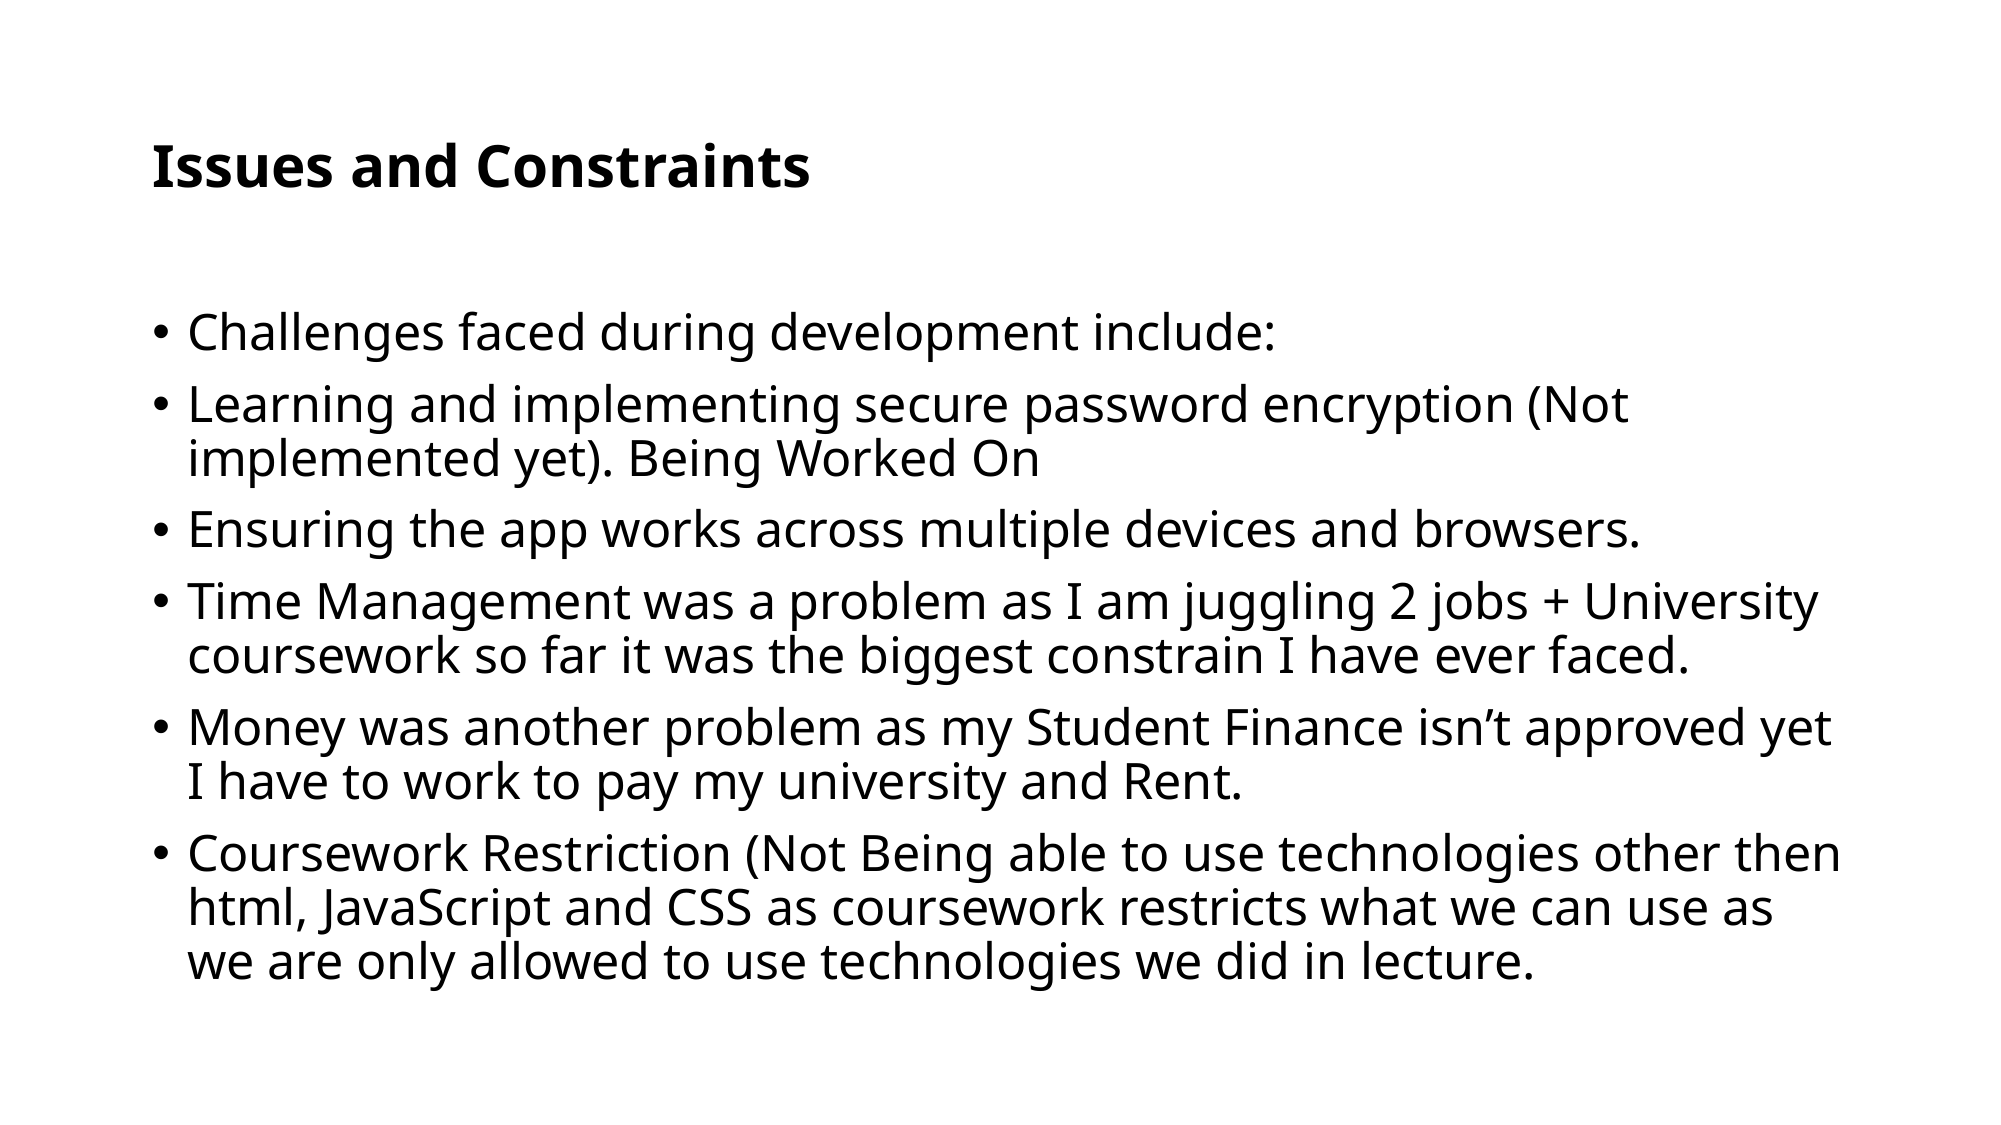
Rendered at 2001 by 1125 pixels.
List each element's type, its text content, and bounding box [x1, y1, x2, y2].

list Challenges faced during development include: Learning and implementing secure password encryption (Not implemented yet). Being Worked On Ensuring the app works across multiple devices and browsers. Time Management was a problem as I am juggling 2 jobs + University coursework so far it was the biggest constrain I have ever faced. Money was another problem as my Student Finance isn’t approved yet I have to work to pay my university and Rent. Coursework Restriction (Not Being able to use technologies other then html, JavaScript and CSS as coursework restricts what we can use as we are only allowed to use technologies we did in lecture. [137, 299, 1863, 1014]
title Issues and Constraints [137, 59, 1863, 278]
